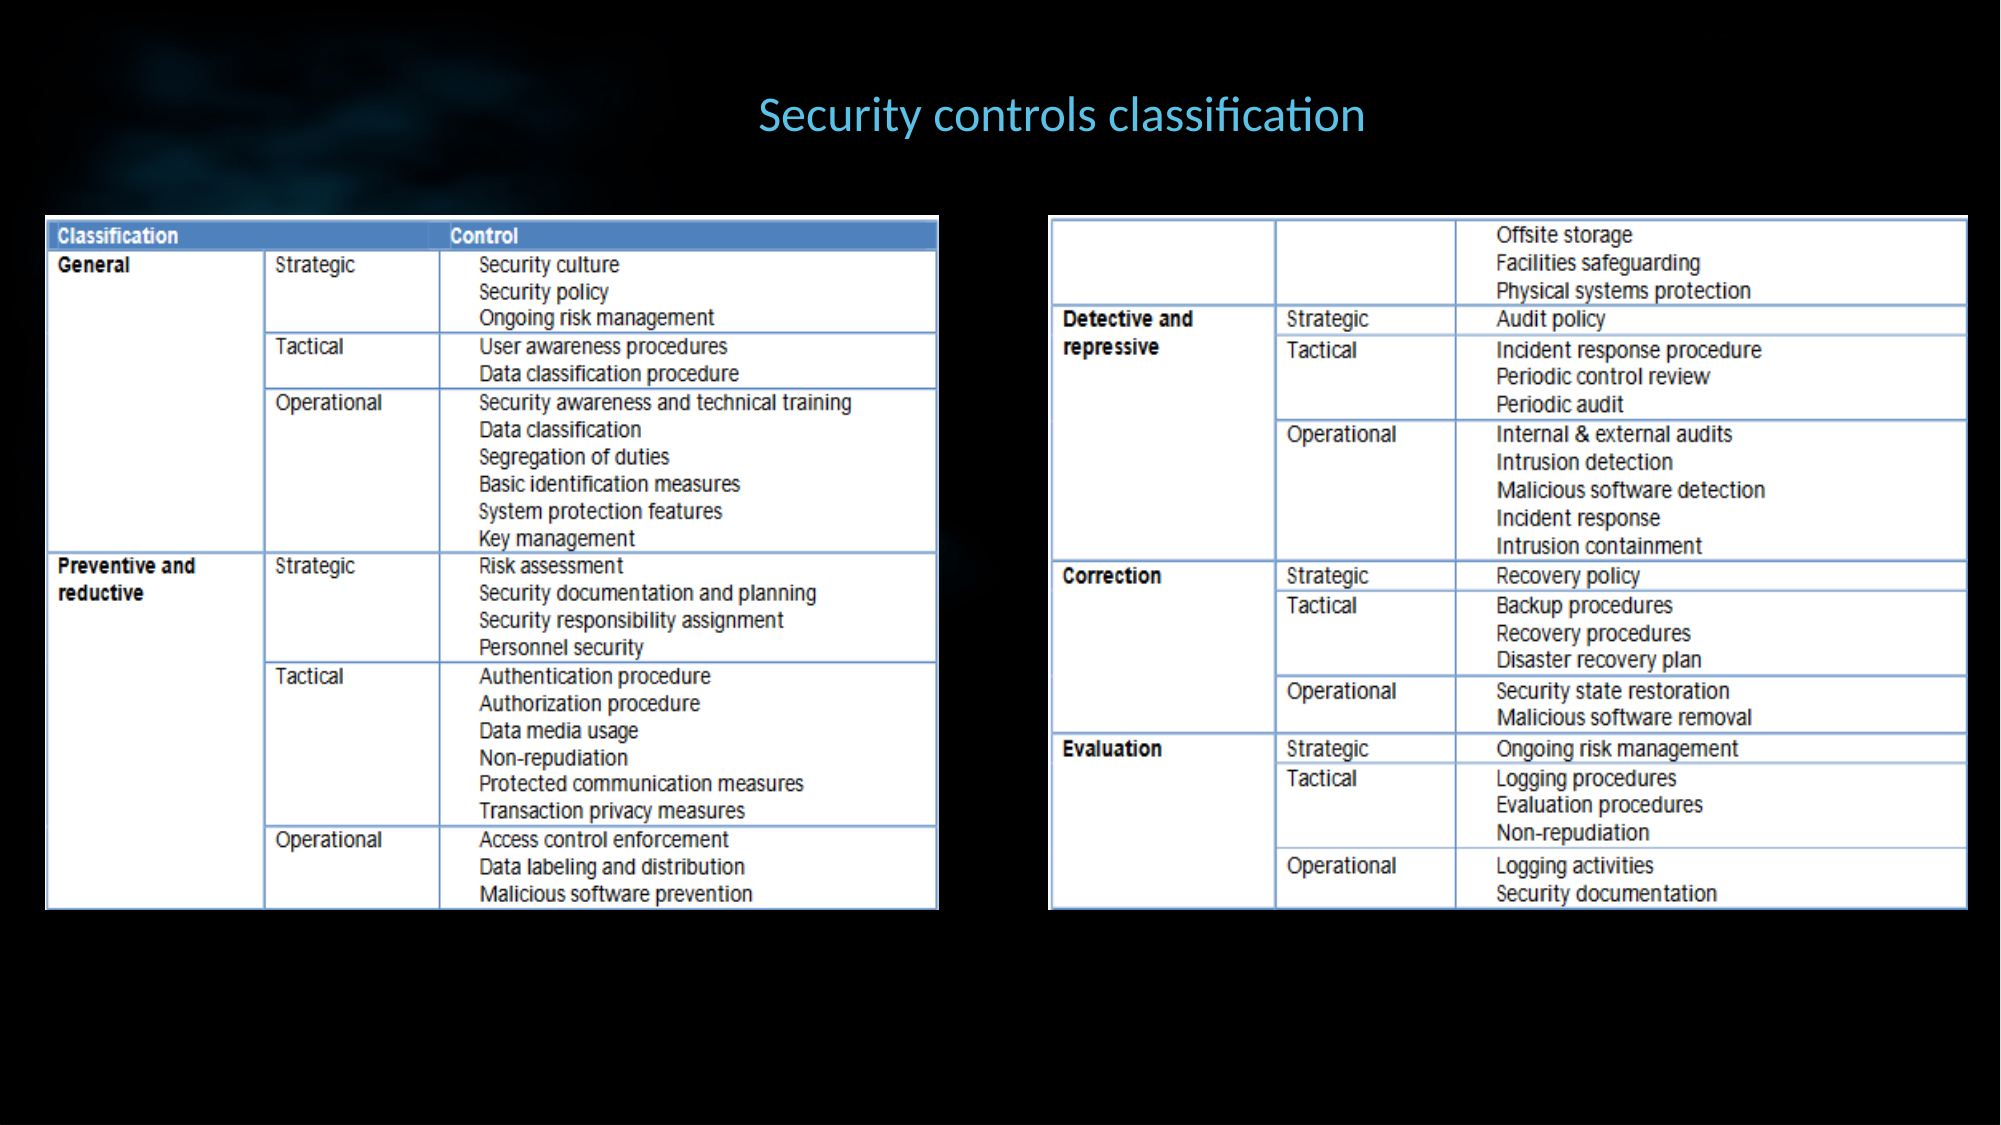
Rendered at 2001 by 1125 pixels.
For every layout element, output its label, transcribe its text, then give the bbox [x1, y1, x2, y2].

text_box Security controls classification [743, 73, 1508, 149]
picture [0, 0, 2001, 1125]
